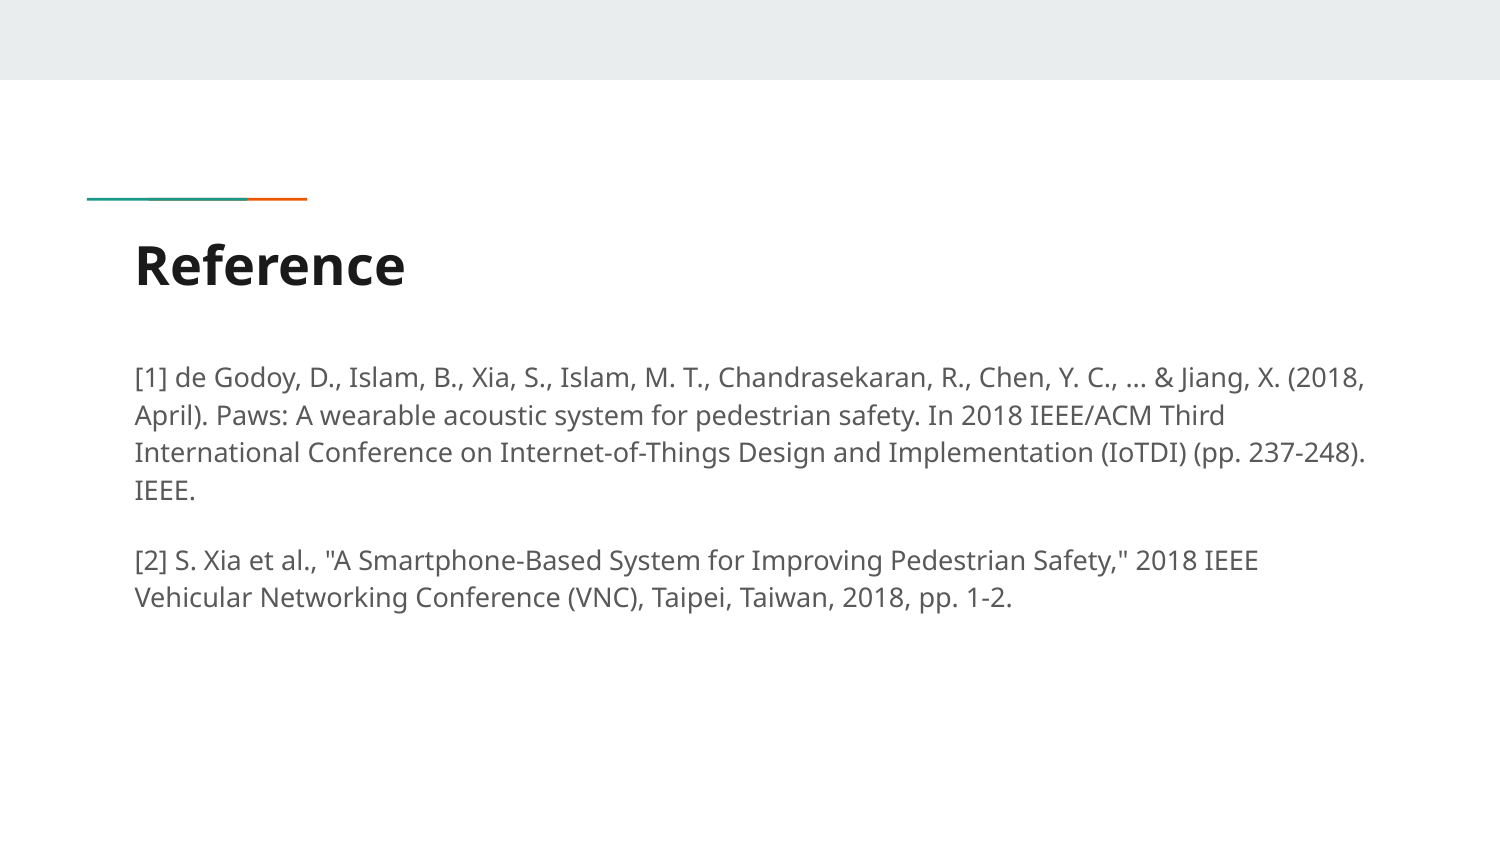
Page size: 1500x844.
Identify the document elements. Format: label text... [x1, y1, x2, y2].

list [1] de Godoy, D., Islam, B., Xia, S., Islam, M. T., Chandrasekaran, R., Chen, Y. C., ... & Jiang, X. (2018, April). Paws: A wearable acoustic system for pedestrian safety. In 2018 IEEE/ACM Third International Conference on Internet-of-Things Design and Implementation (IoTDI) (pp. 237-248). IEEE. [2] S. Xia et al., "A Smartphone-Based System for Improving Pedestrian Safety," 2018 IEEE Vehicular Networking Conference (VNC), Taipei, Taiwan, 2018, pp. 1-2. [119, 341, 1381, 712]
title Reference [119, 216, 1381, 305]
